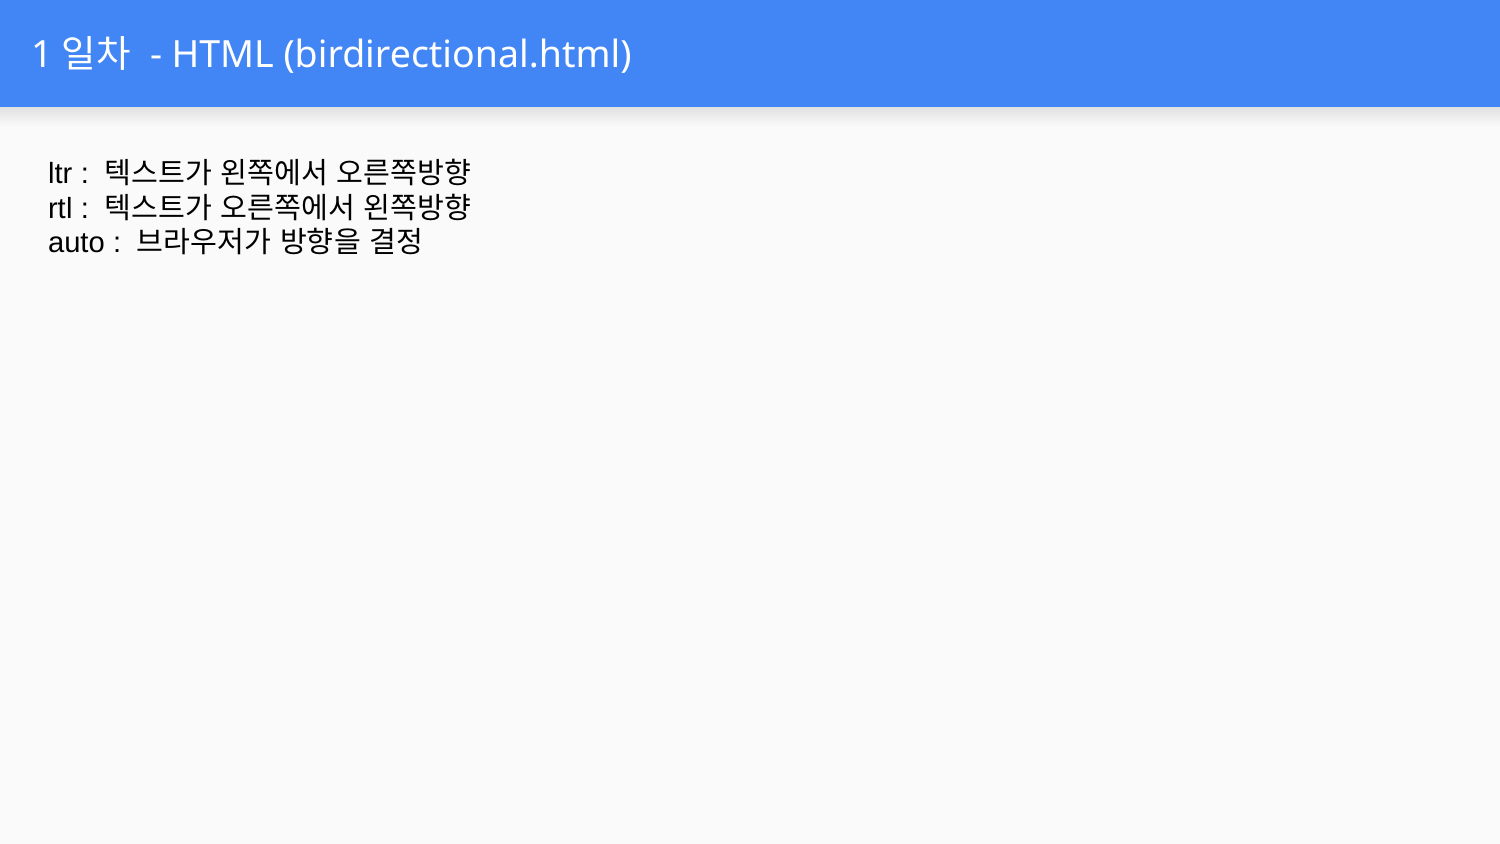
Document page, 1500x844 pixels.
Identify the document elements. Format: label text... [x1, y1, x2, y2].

title 1일차 - HTML (birdirectional.html) [16, 2, 1464, 102]
text_box ltr : 텍스트가 왼쪽에서 오른쪽방향 rtl : 텍스트가 오른쪽에서 왼쪽방향 auto : 브라우저가 방향을 결정 [33, 138, 1456, 790]
